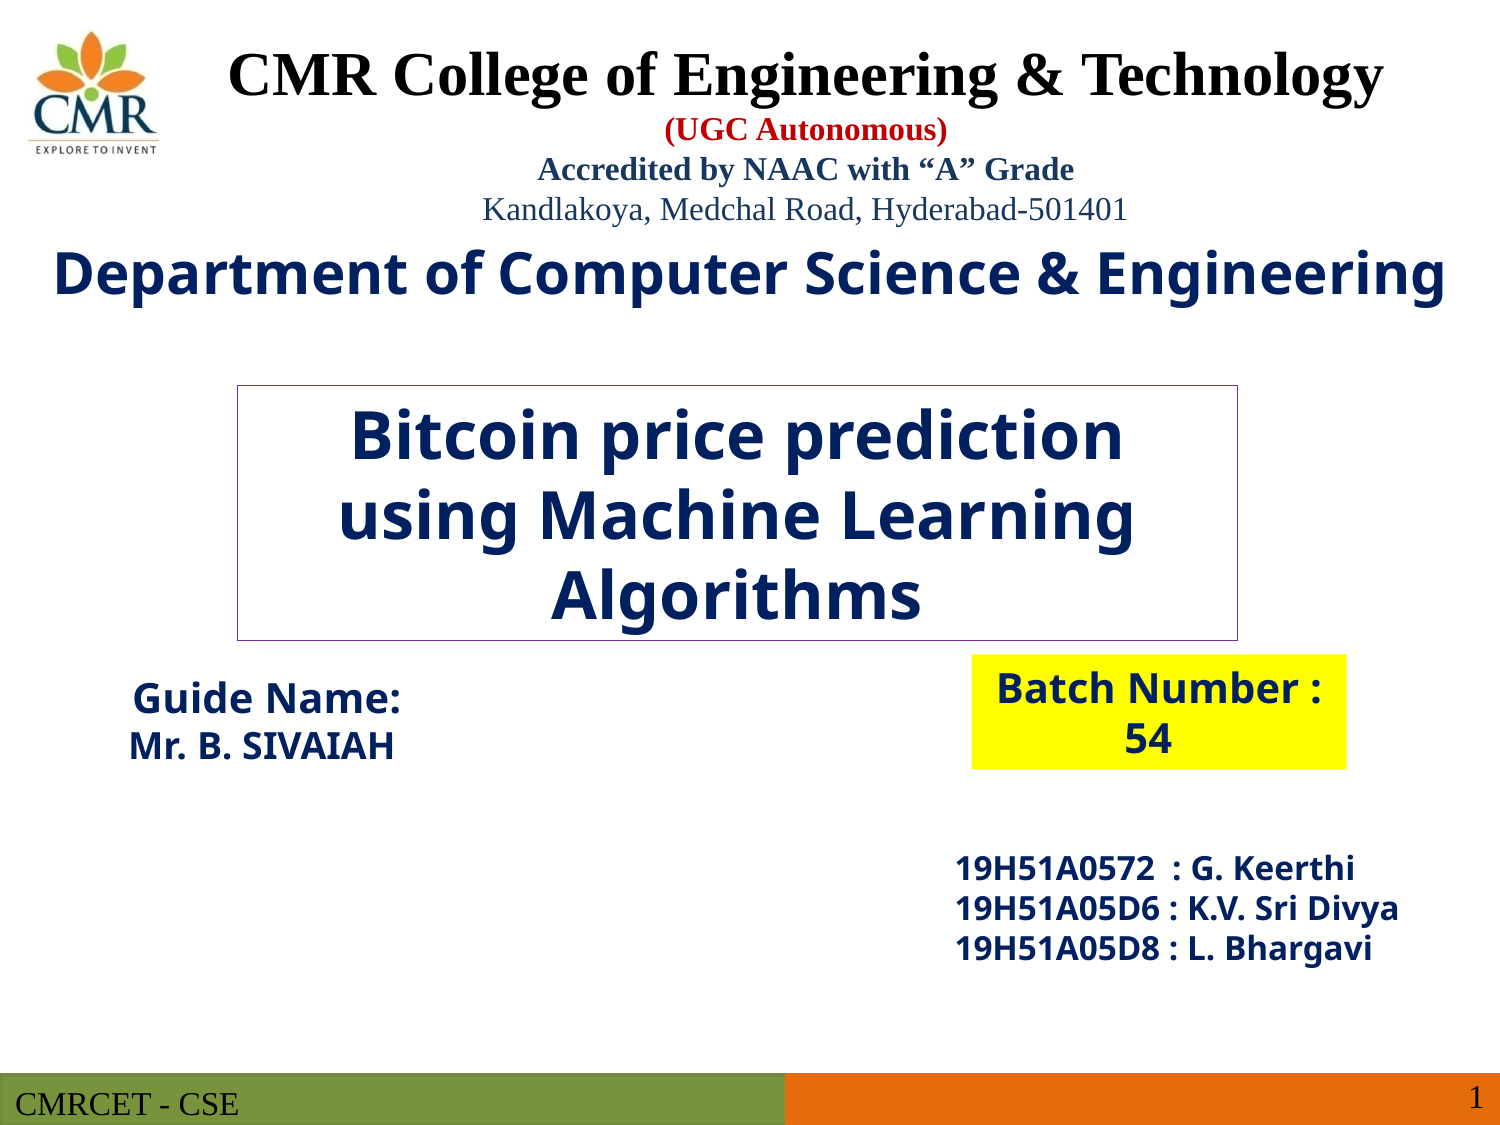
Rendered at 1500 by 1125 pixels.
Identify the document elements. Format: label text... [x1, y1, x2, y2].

picture [24, 29, 124, 163]
text_box Bitcoin price prediction using Machine Learning Algorithms [237, 385, 1238, 641]
text_box Batch Number : 54 [971, 654, 1347, 770]
text_box ‹#› [1149, 1065, 1500, 1125]
text_box CMR College of Engineering & Technology (UGC Autonomous) Accredited by NAAC with “A” Grade Kandlakoya, Medchal Road, Hyderabad-501401 [124, 24, 1488, 228]
text_box Guide Name: Mr. B. SIVAIAH [79, 664, 455, 825]
text_box 19H51A0572 : G. Keerthi 19H51A05D6 : K.V. Sri Divya 19H51A05D8 : L. Bhargavi [939, 799, 1428, 975]
text_box Department of Computer Science & Engineering [0, 229, 1500, 315]
list CMRCET - CSE [0, 1074, 275, 1125]
